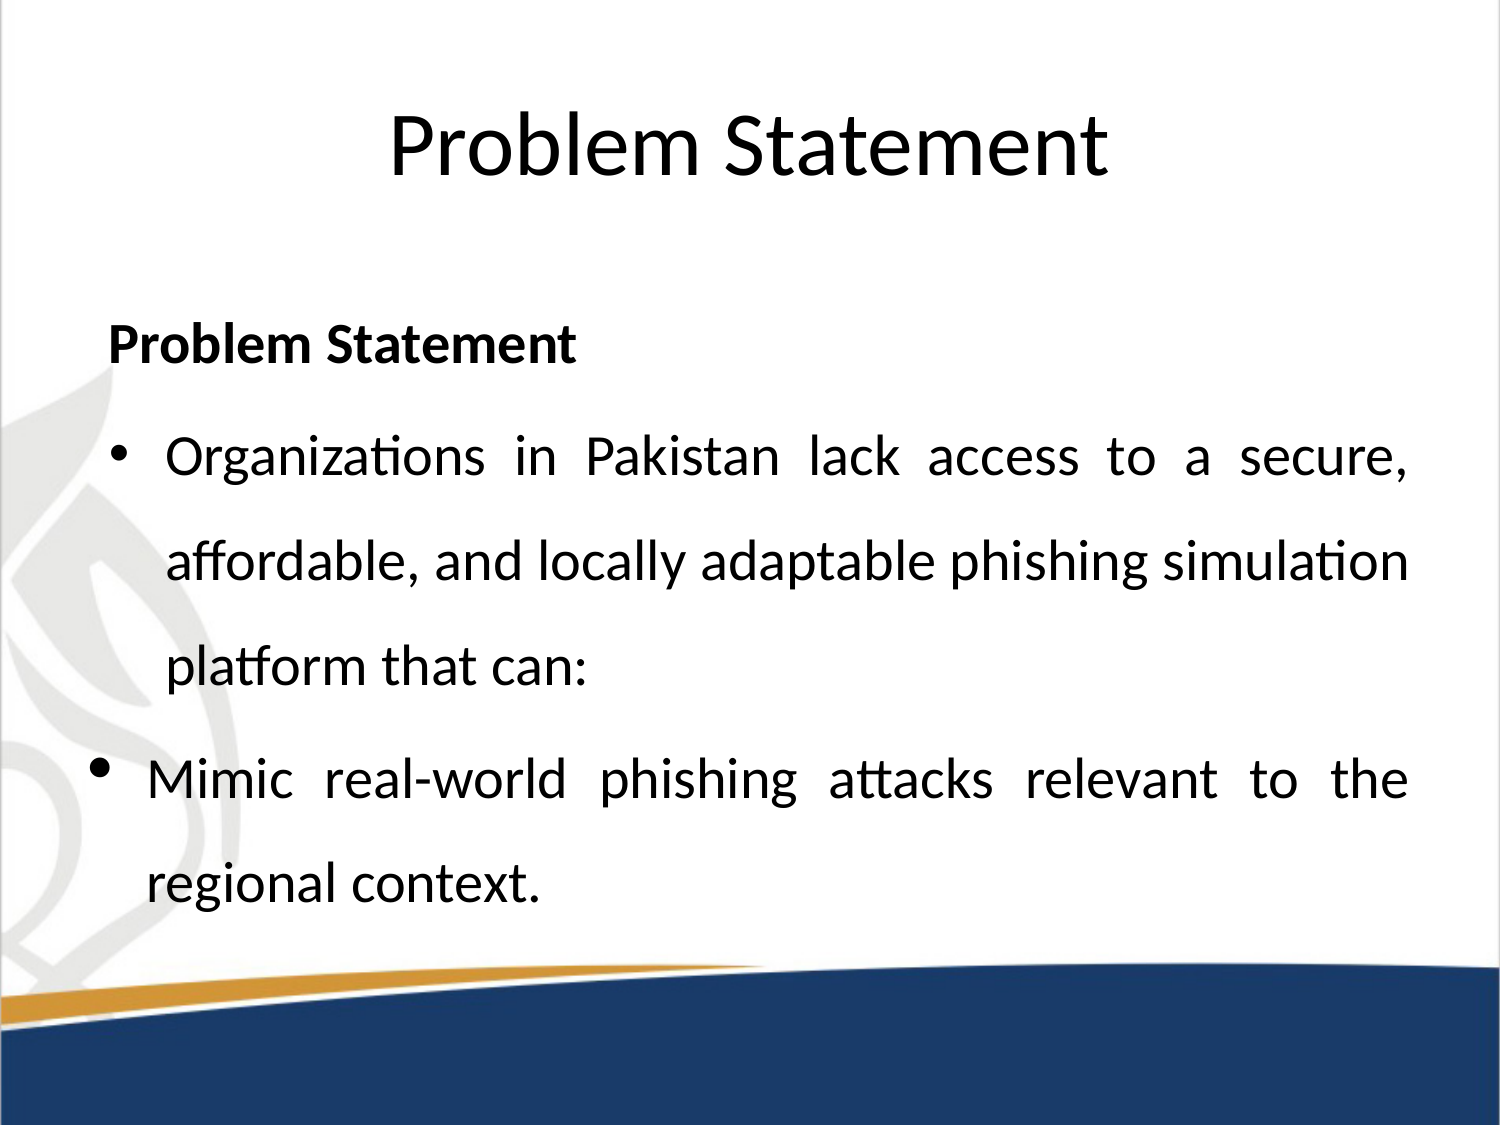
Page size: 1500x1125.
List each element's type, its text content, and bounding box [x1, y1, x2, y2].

title Problem Statement [75, 45, 1425, 233]
list Problem Statement Organizations in Pakistan lack access to a secure, affordable, and locally adaptable phishing simulation platform that can: Mimic real-world phishing attacks relevant to the regional context. [75, 262, 1425, 1005]
picture [0, 0, 1500, 1125]
